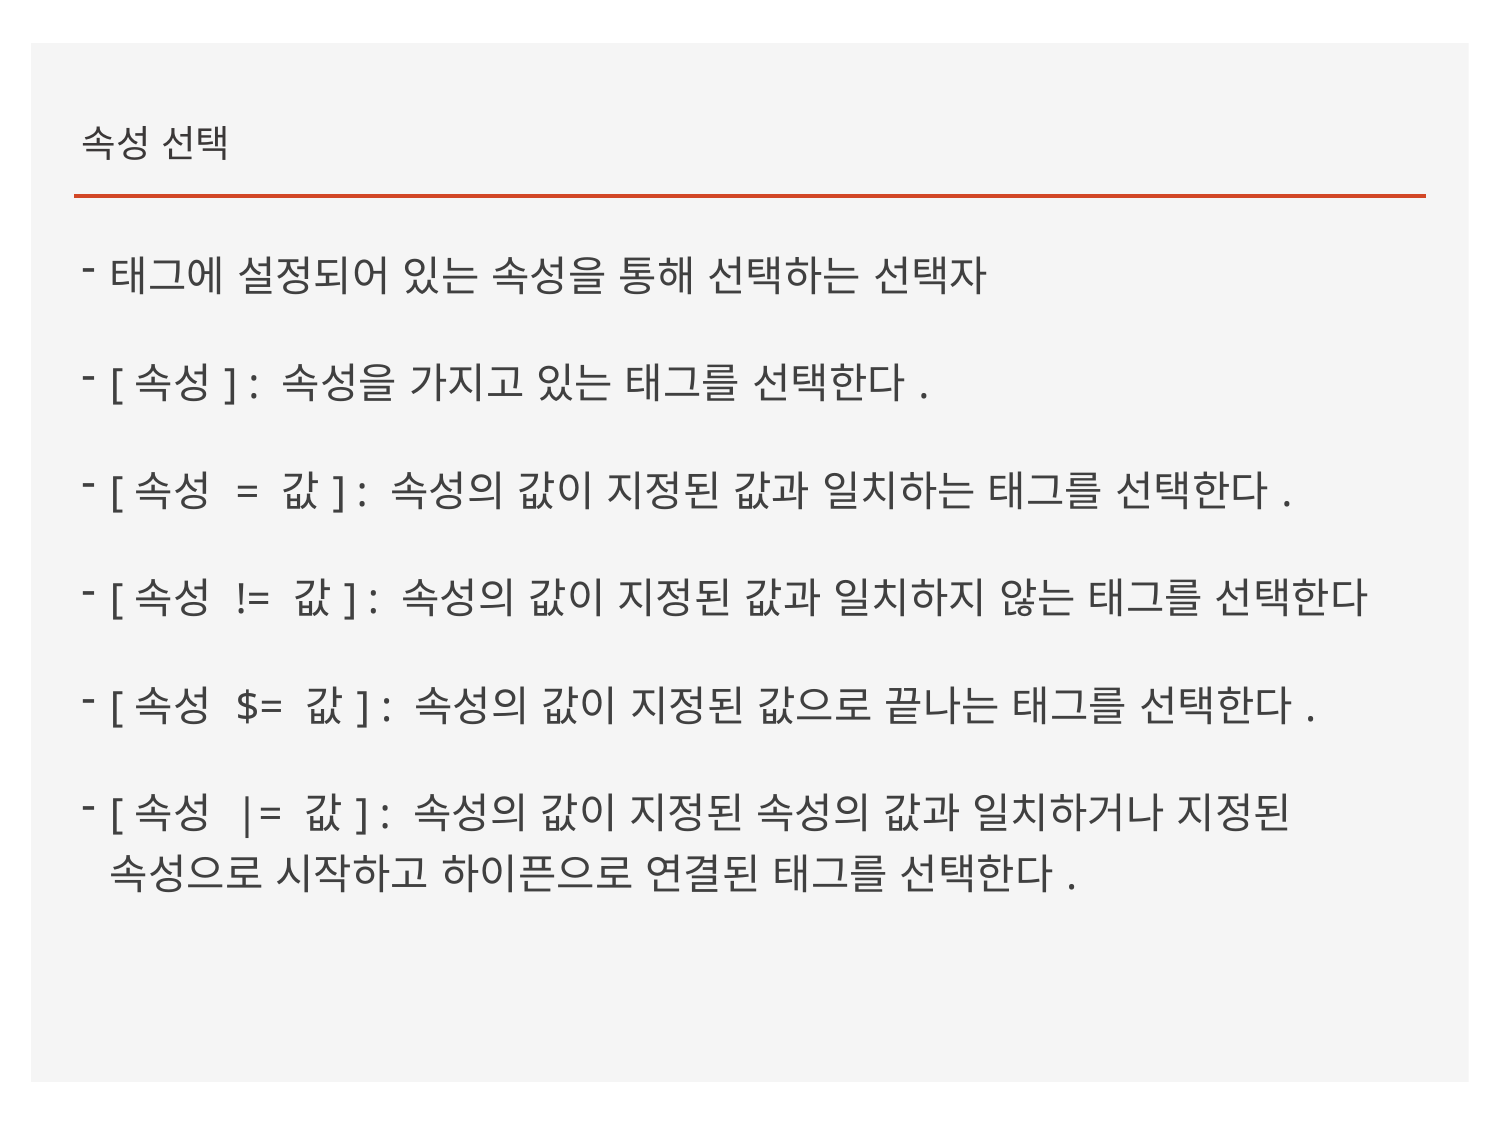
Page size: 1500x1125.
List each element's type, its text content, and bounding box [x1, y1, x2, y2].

list 속성 선택 [66, 95, 820, 175]
list 태그에 설정되어 있는 속성을 통해 선택하는 선택자 [속성] : 속성을 가지고 있는 태그를 선택한다. [속성 = 값] : 속성의 값이 지정된 값과 일치하는 태그를 선택한다. [속성 != 값] : 속성의 값이 지정된 값과 일치하지 않는 태그를 선택한다 [속성 $= 값] : 속성의 값이 지정된 값으로 끝나는 태그를 선택한다. [속성 |= 값] : 속성의 값이 지정된 속성의 값과 일치하거나 지정된 속성으로 시작하고 하이픈으로 연결된 태그를 선택한다. [66, 235, 1423, 973]
